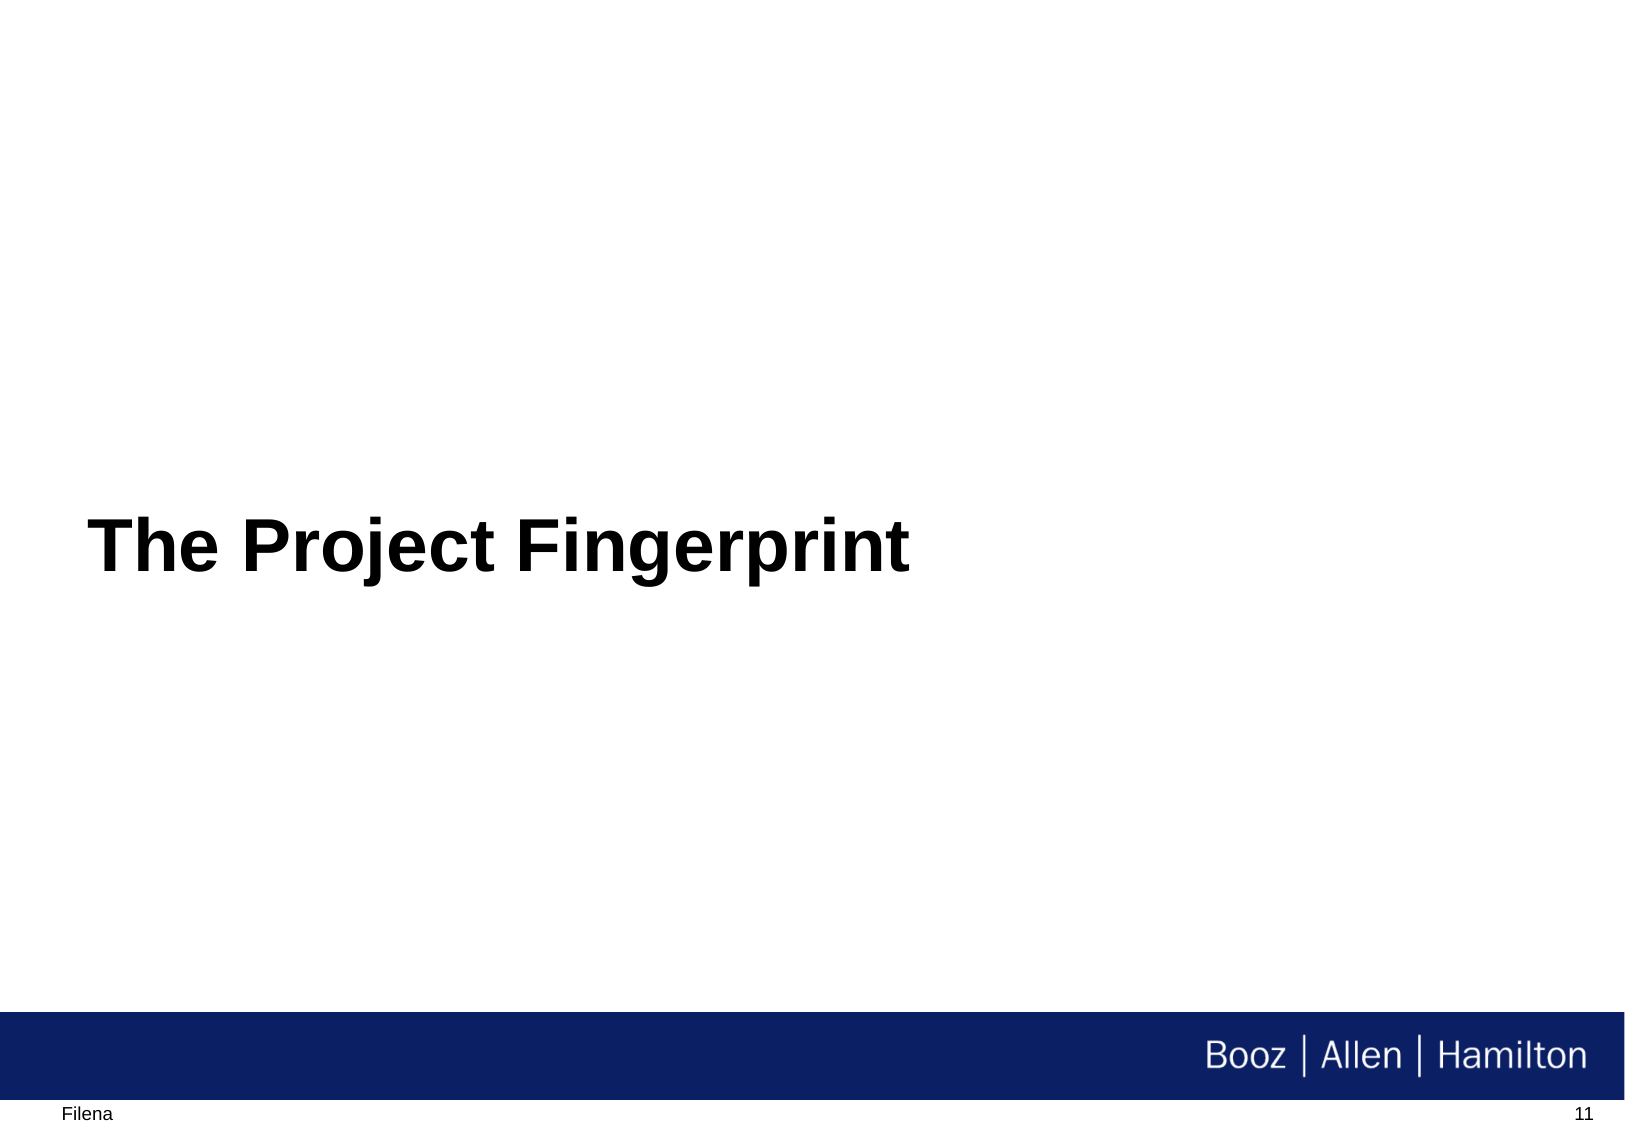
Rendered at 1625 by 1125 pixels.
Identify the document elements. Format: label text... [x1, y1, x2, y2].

footer Filename/RPS Number [61, 1101, 123, 1125]
picture [0, 1012, 1625, 1100]
title The Project Fingerprint [86, 449, 1562, 588]
